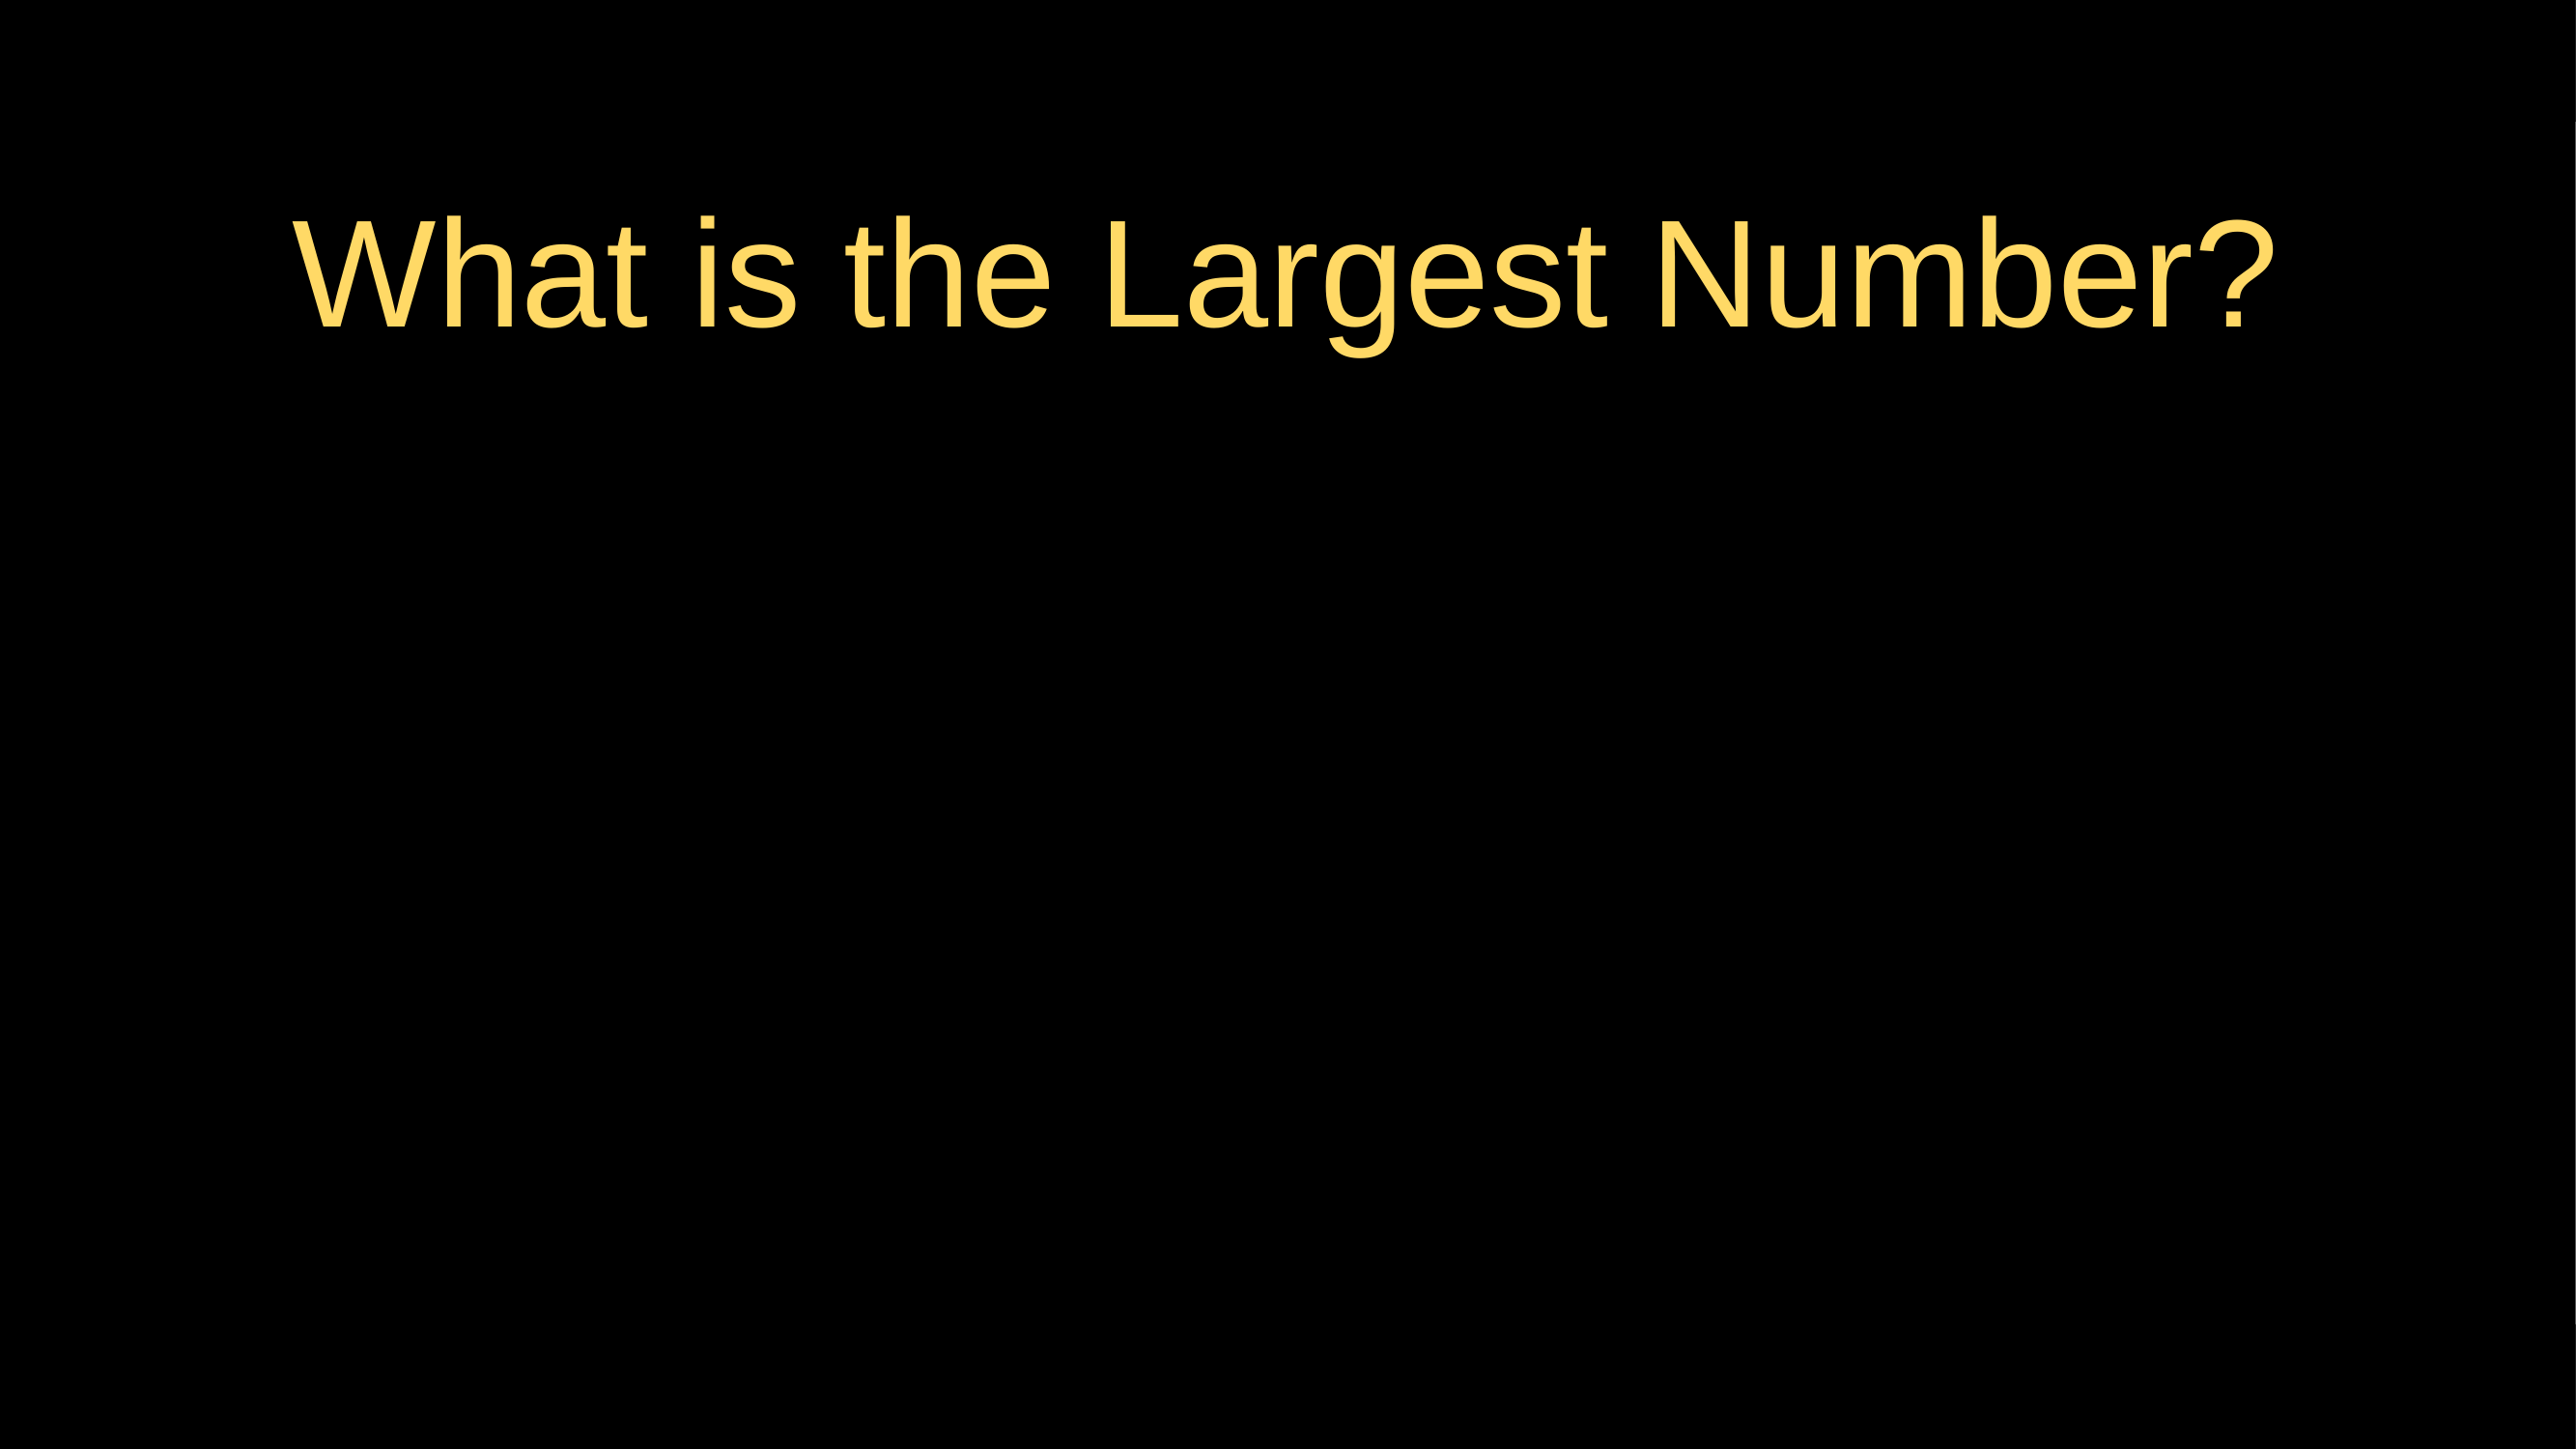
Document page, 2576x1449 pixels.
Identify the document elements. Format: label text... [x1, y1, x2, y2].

title What is the Largest Number? [183, 129, 2391, 403]
